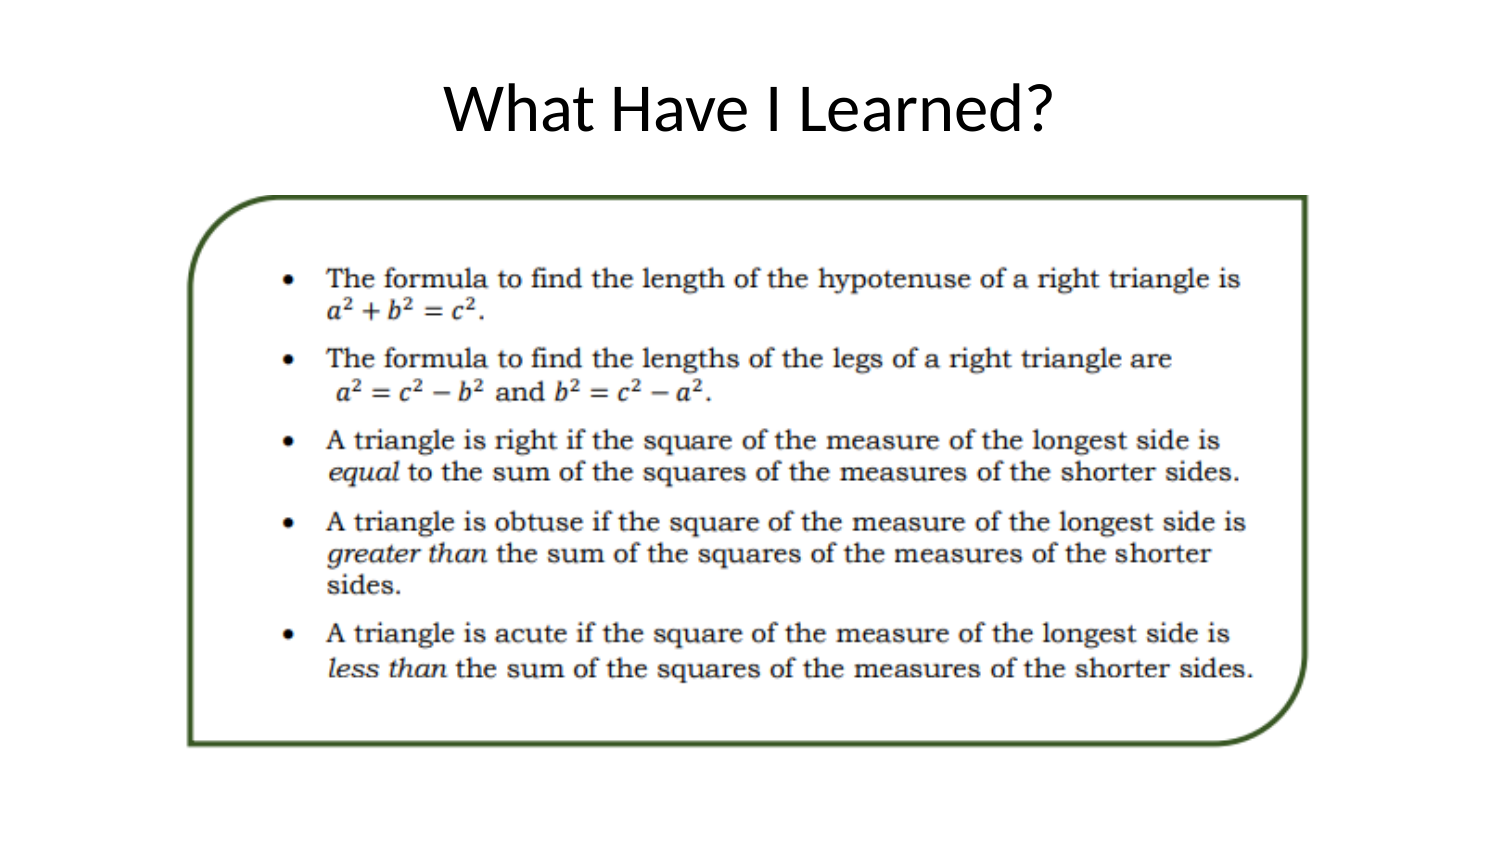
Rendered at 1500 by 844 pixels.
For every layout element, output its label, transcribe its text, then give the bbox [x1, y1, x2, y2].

title What Have I Learned? [75, 33, 1425, 175]
picture [149, 195, 1351, 753]
